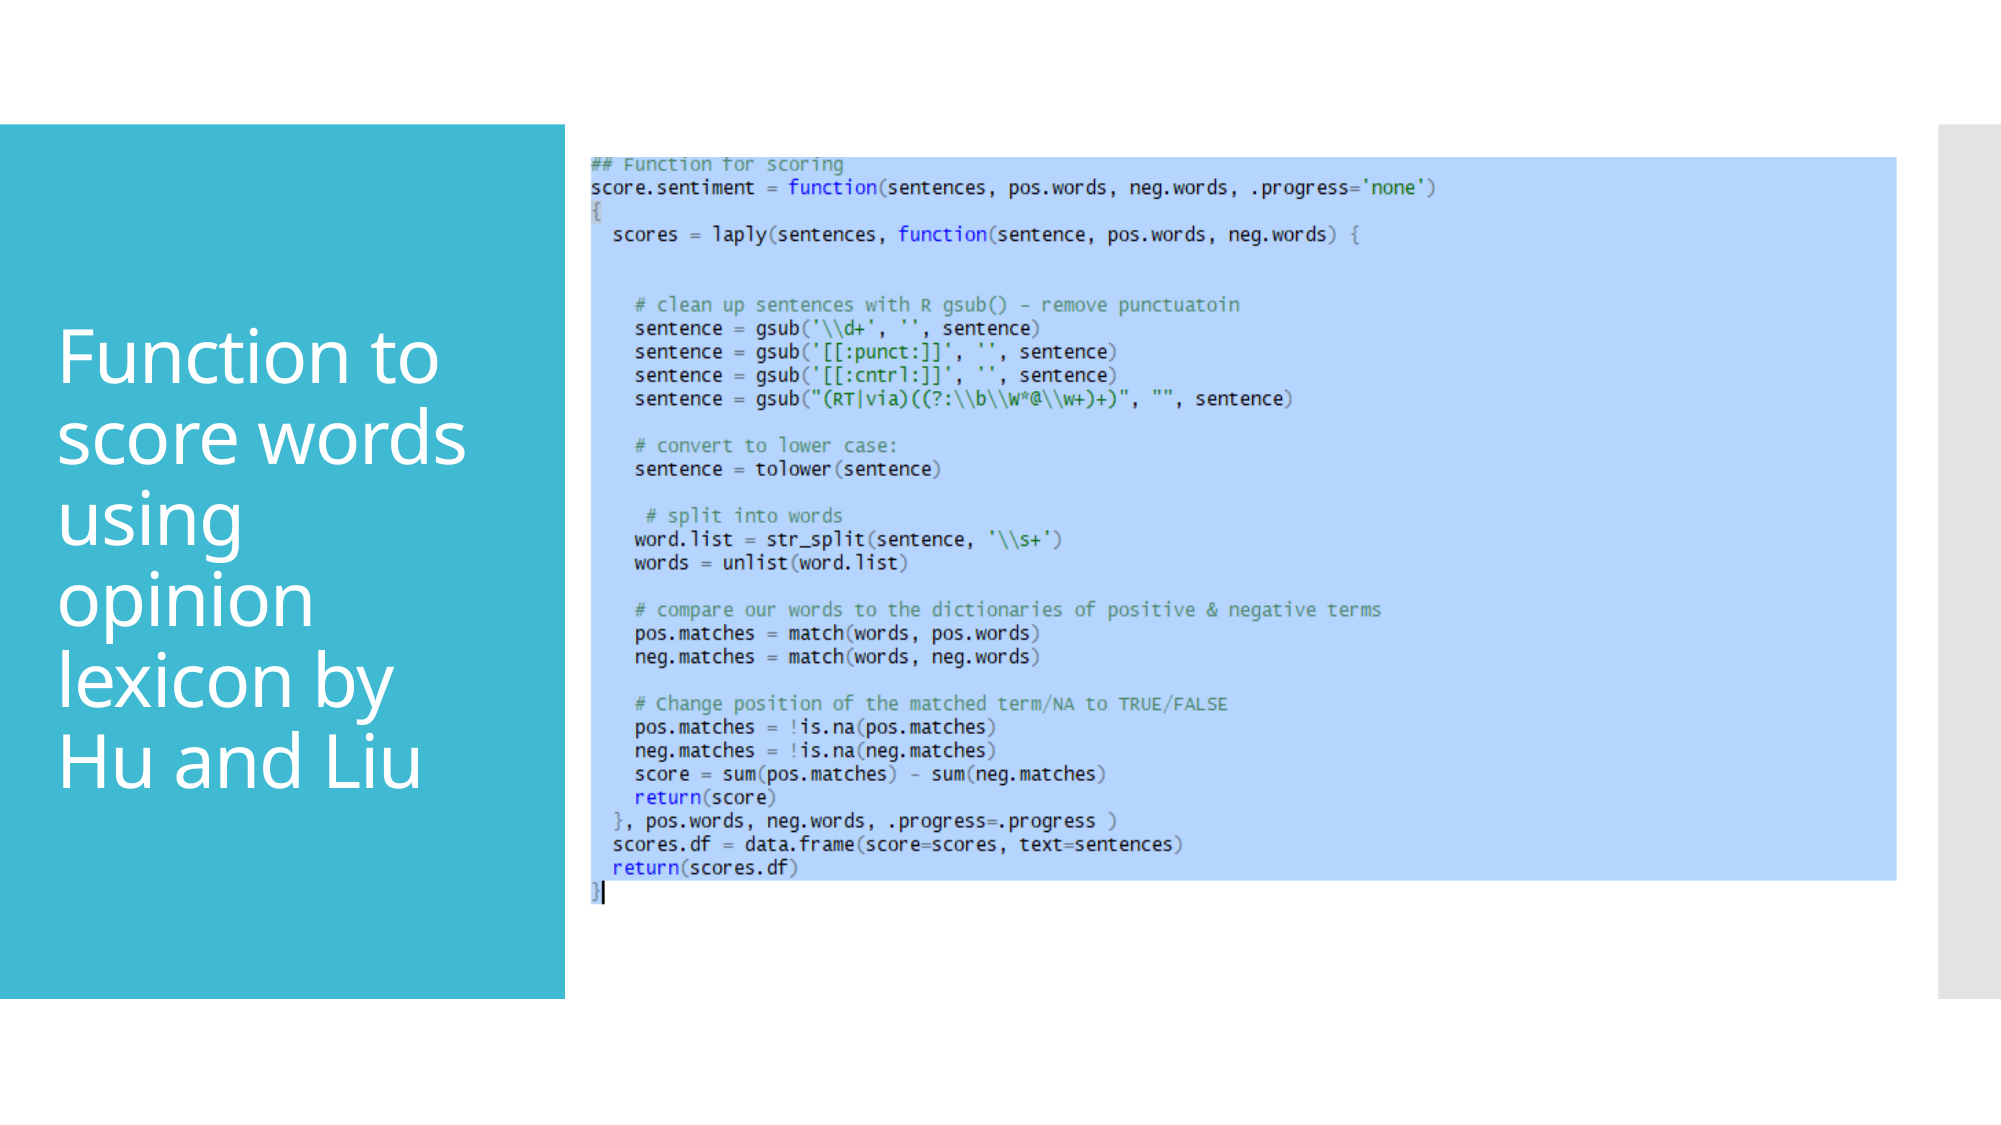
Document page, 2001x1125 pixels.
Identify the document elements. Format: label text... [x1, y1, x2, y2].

picture [586, 156, 1897, 907]
title Function to score words using opinion lexicon by Hu and Liu [41, 184, 525, 940]
